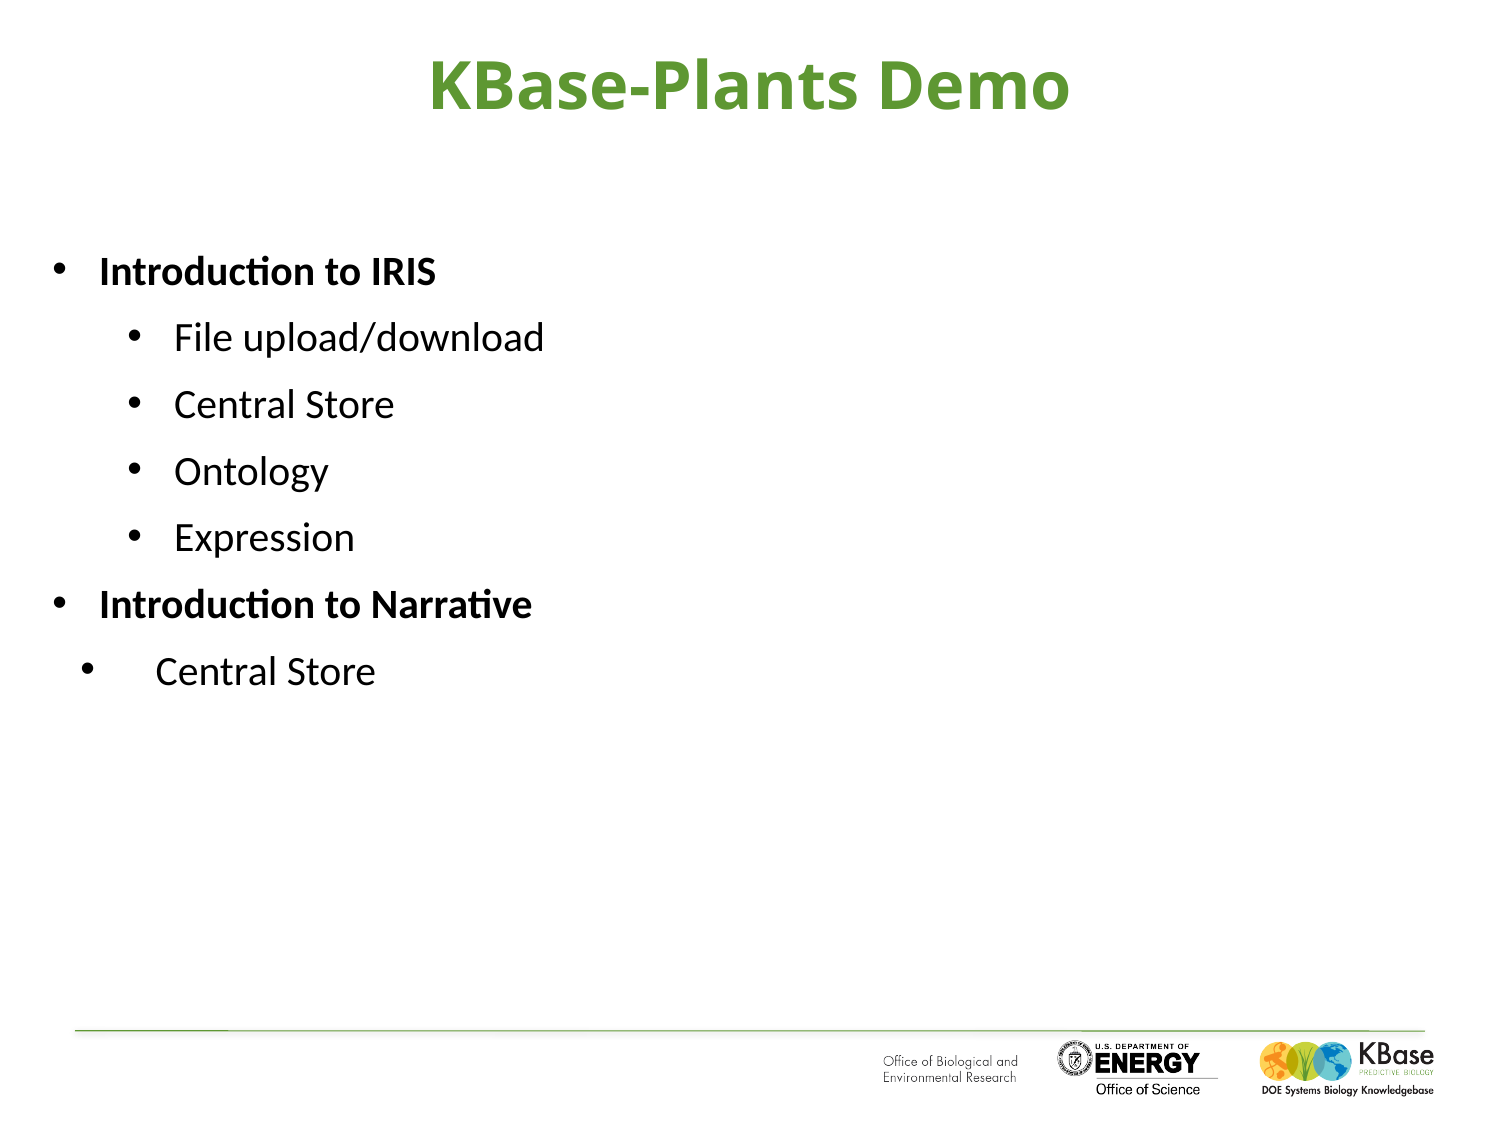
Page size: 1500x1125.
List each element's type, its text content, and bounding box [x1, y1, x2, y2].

text_box Introduction to IRIS File upload/download Central Store Ontology Expression Introduction to Narrative Central Store [37, 169, 1475, 701]
picture [875, 1030, 1440, 1103]
title KBase-Plants Demo [75, 25, 1425, 141]
